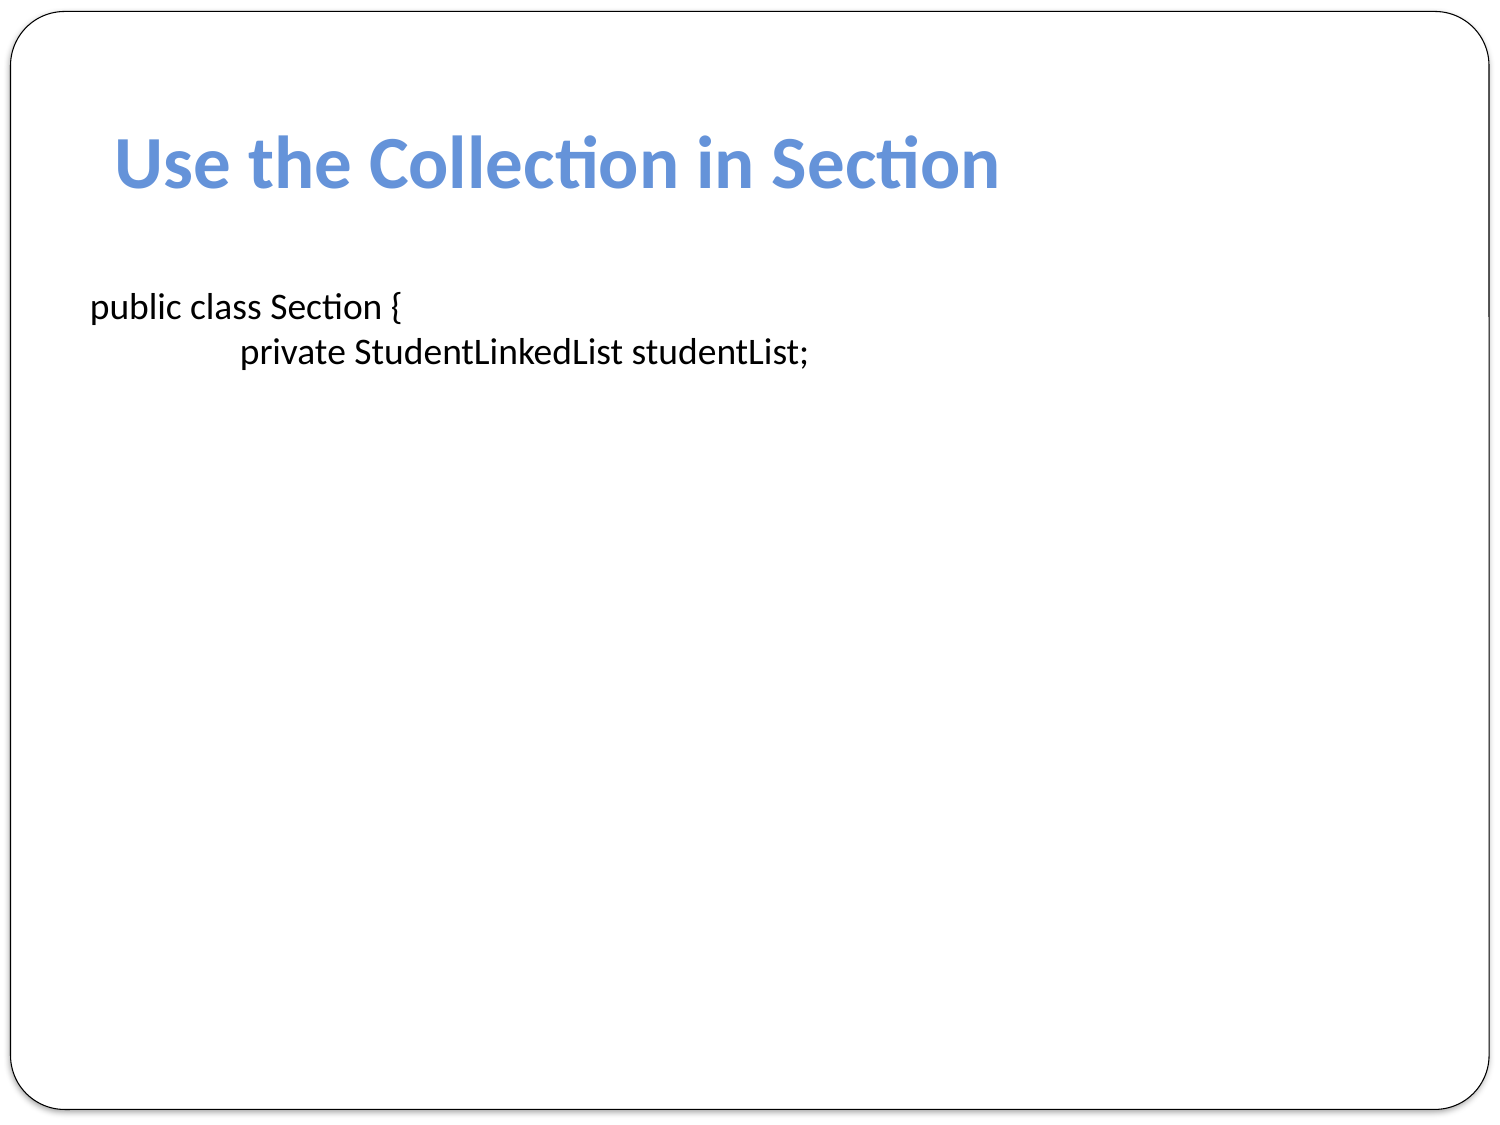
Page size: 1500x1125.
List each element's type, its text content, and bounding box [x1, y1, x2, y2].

text_box public class Section { private StudentLinkedList studentList; [74, 274, 1350, 425]
text_box Use the Collection in Section [99, 87, 1375, 212]
